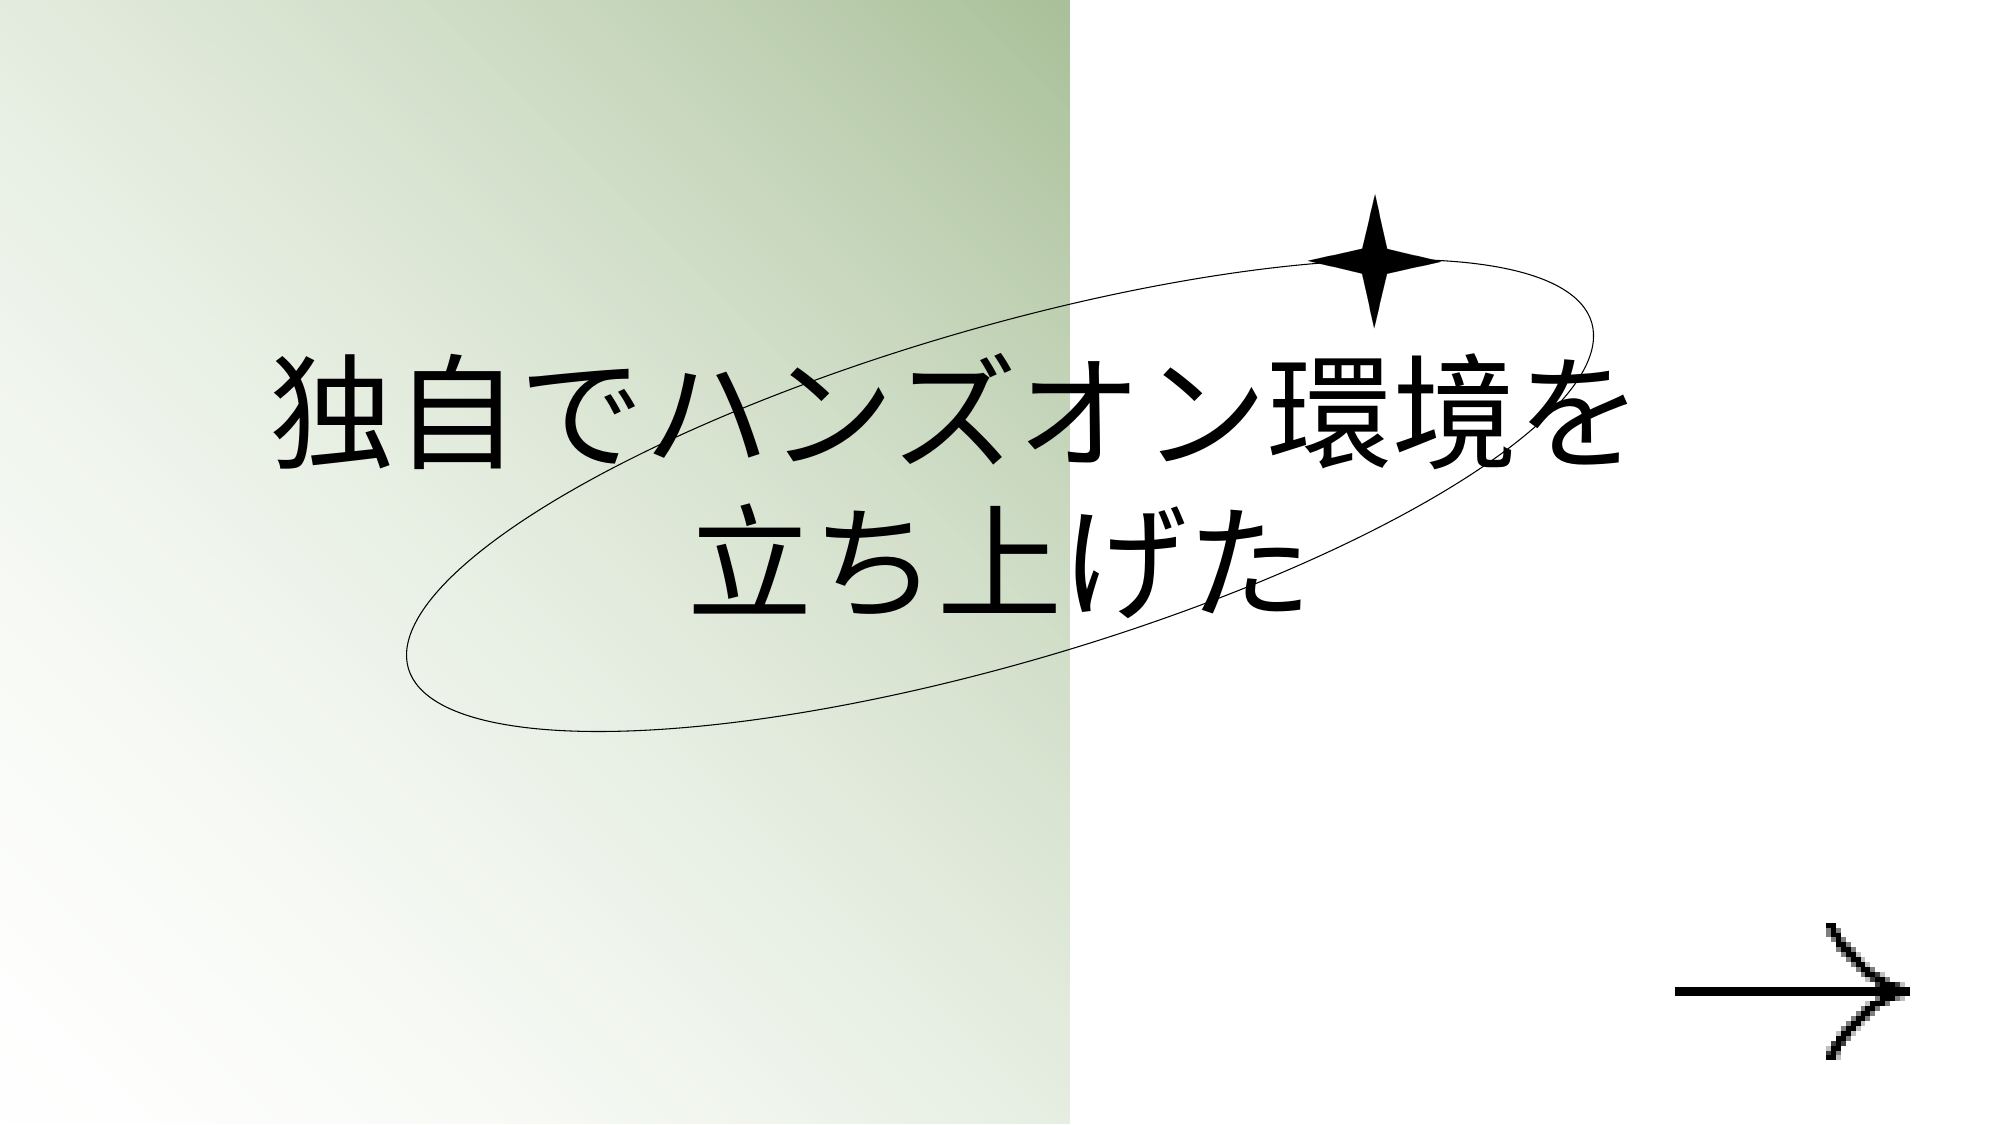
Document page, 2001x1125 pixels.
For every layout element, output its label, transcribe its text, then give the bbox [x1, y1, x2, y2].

picture [1240, 127, 1509, 284]
picture [1675, 874, 1910, 1110]
title 独自でハンズオン環境を 立ち上げた [254, 284, 1746, 643]
